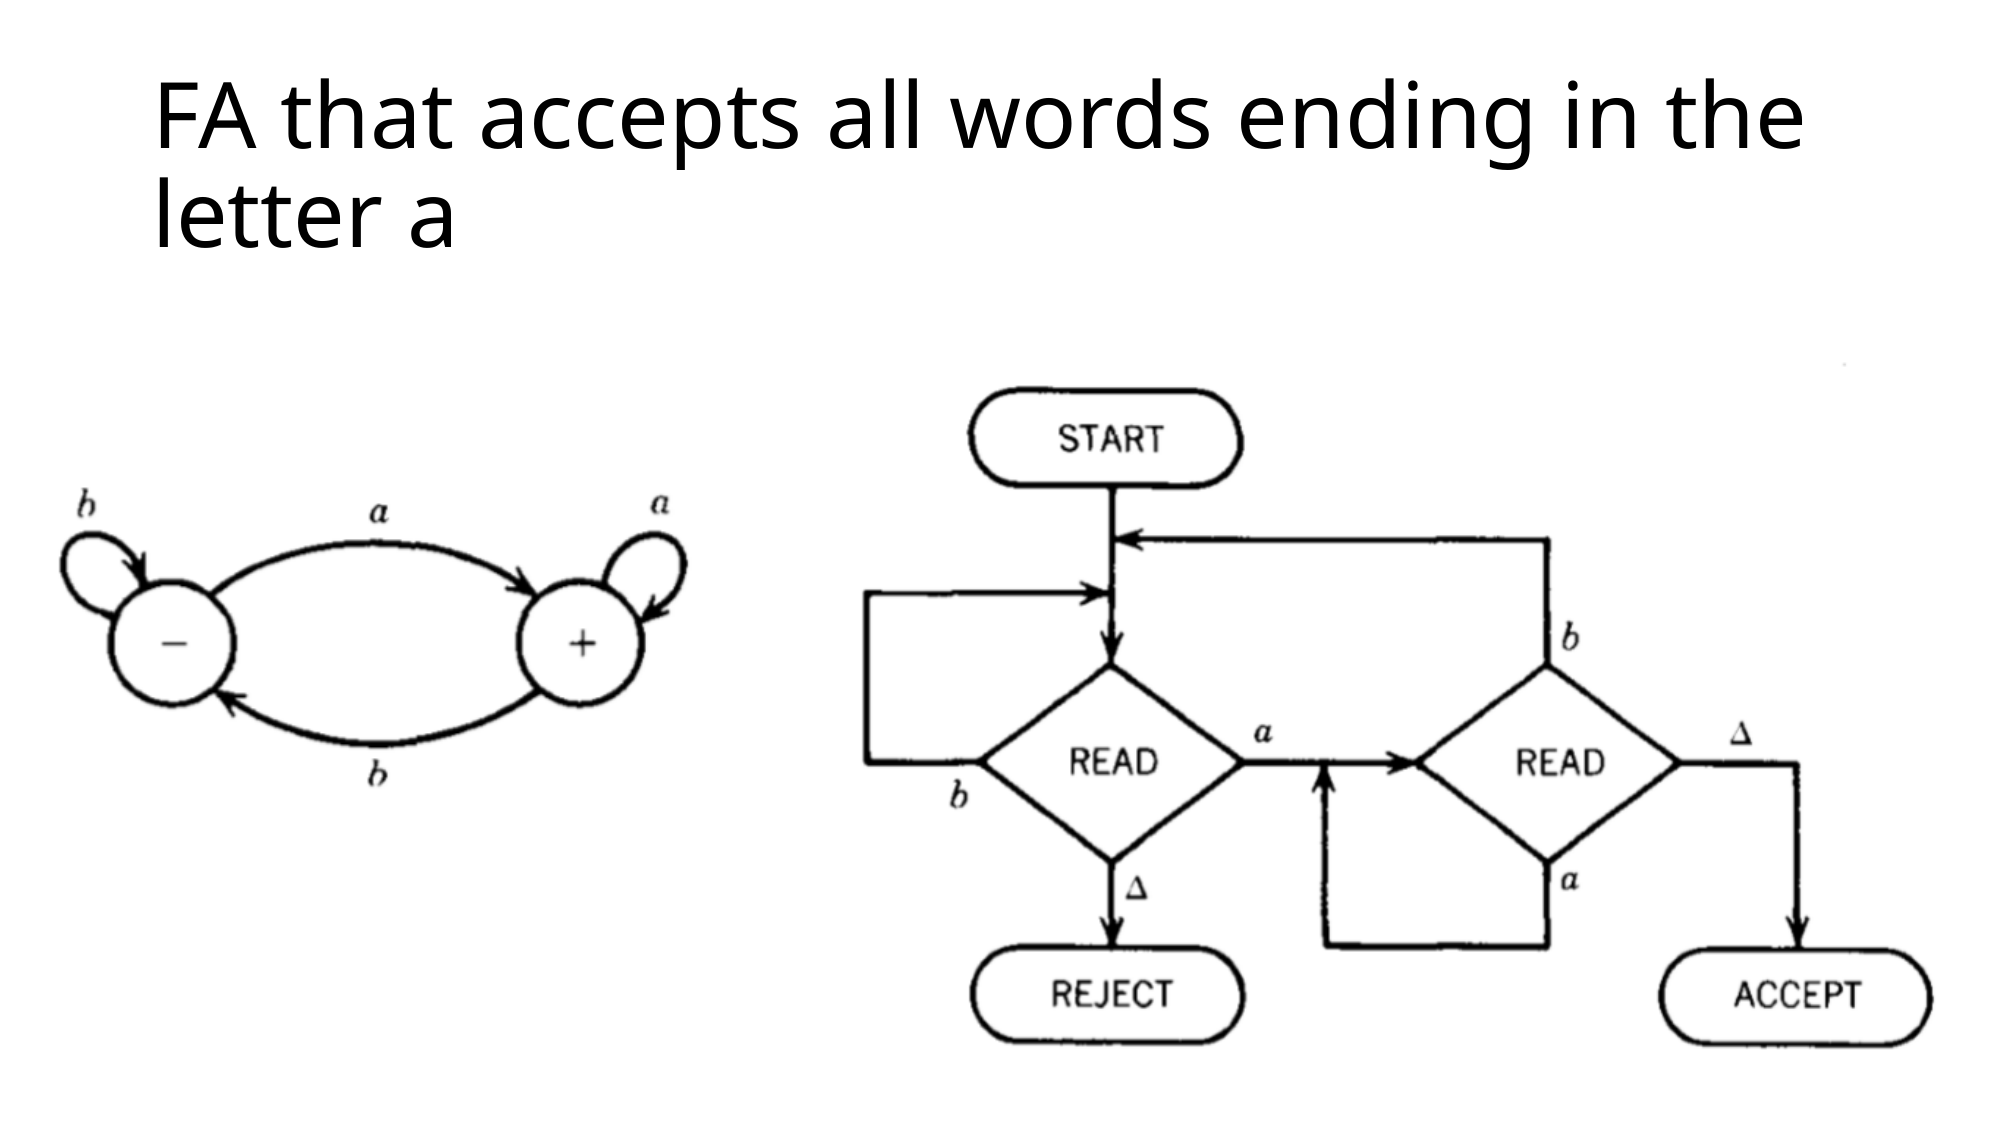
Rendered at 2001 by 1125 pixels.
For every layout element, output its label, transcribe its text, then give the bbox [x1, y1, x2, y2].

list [28, 430, 732, 815]
title FA that accepts all words ending in the letter a [137, 59, 1863, 278]
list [808, 320, 1962, 1091]
